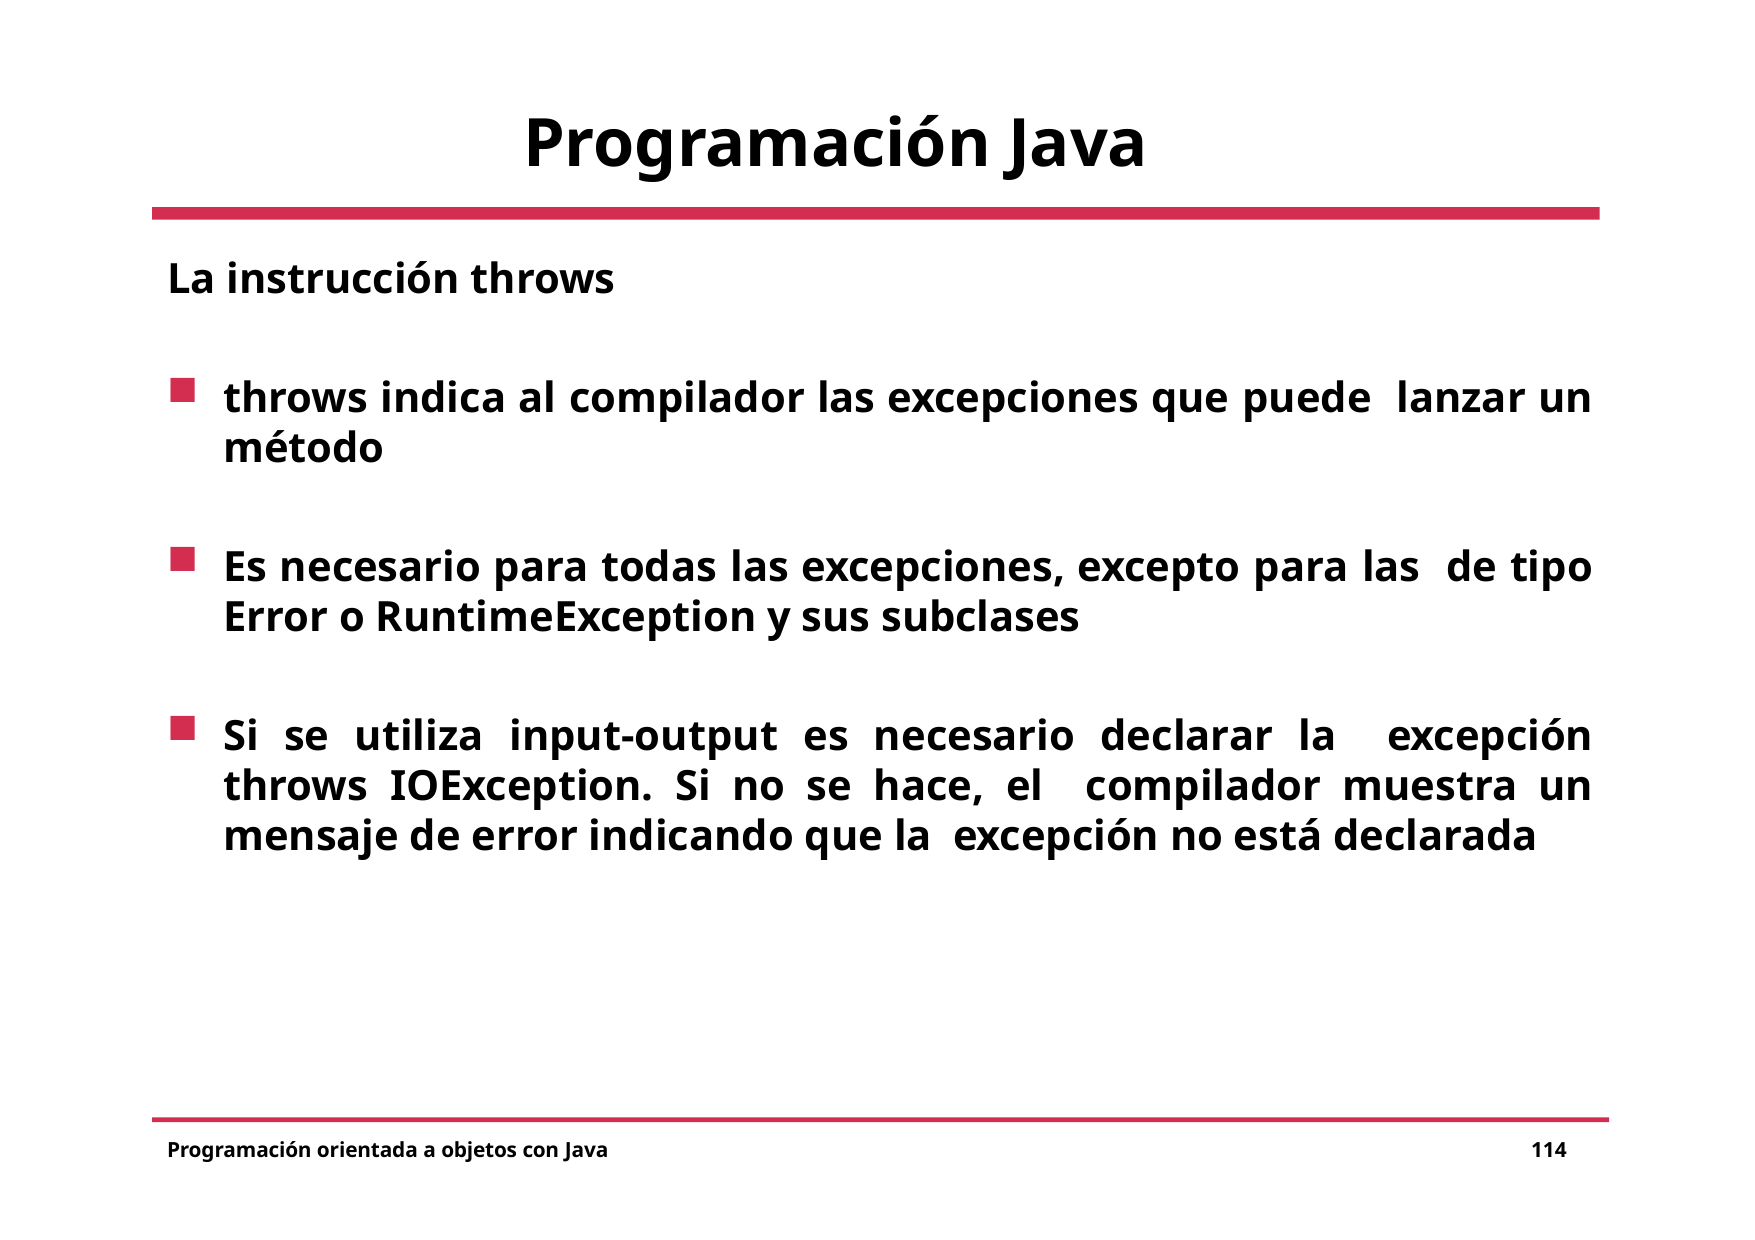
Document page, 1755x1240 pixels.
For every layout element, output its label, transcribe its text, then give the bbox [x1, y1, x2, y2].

slide_number 114 [1524, 1134, 1583, 1240]
title Programación Java [514, 97, 1240, 249]
text_box La instrucción throws throws indica al compilador las excepciones que puede lanzar un método Es necesario para todas las excepciones, excepto para las de tipo Error o RuntimeException y sus subclases Si se utiliza input-output es necesario declarar la excepción throws IOException. Si no se hace, el compilador muestra un mensaje de error indicando que la excepción no está declarada [165, 249, 1595, 859]
footer Programación orientada a objetos con Java [165, 1134, 675, 1240]
